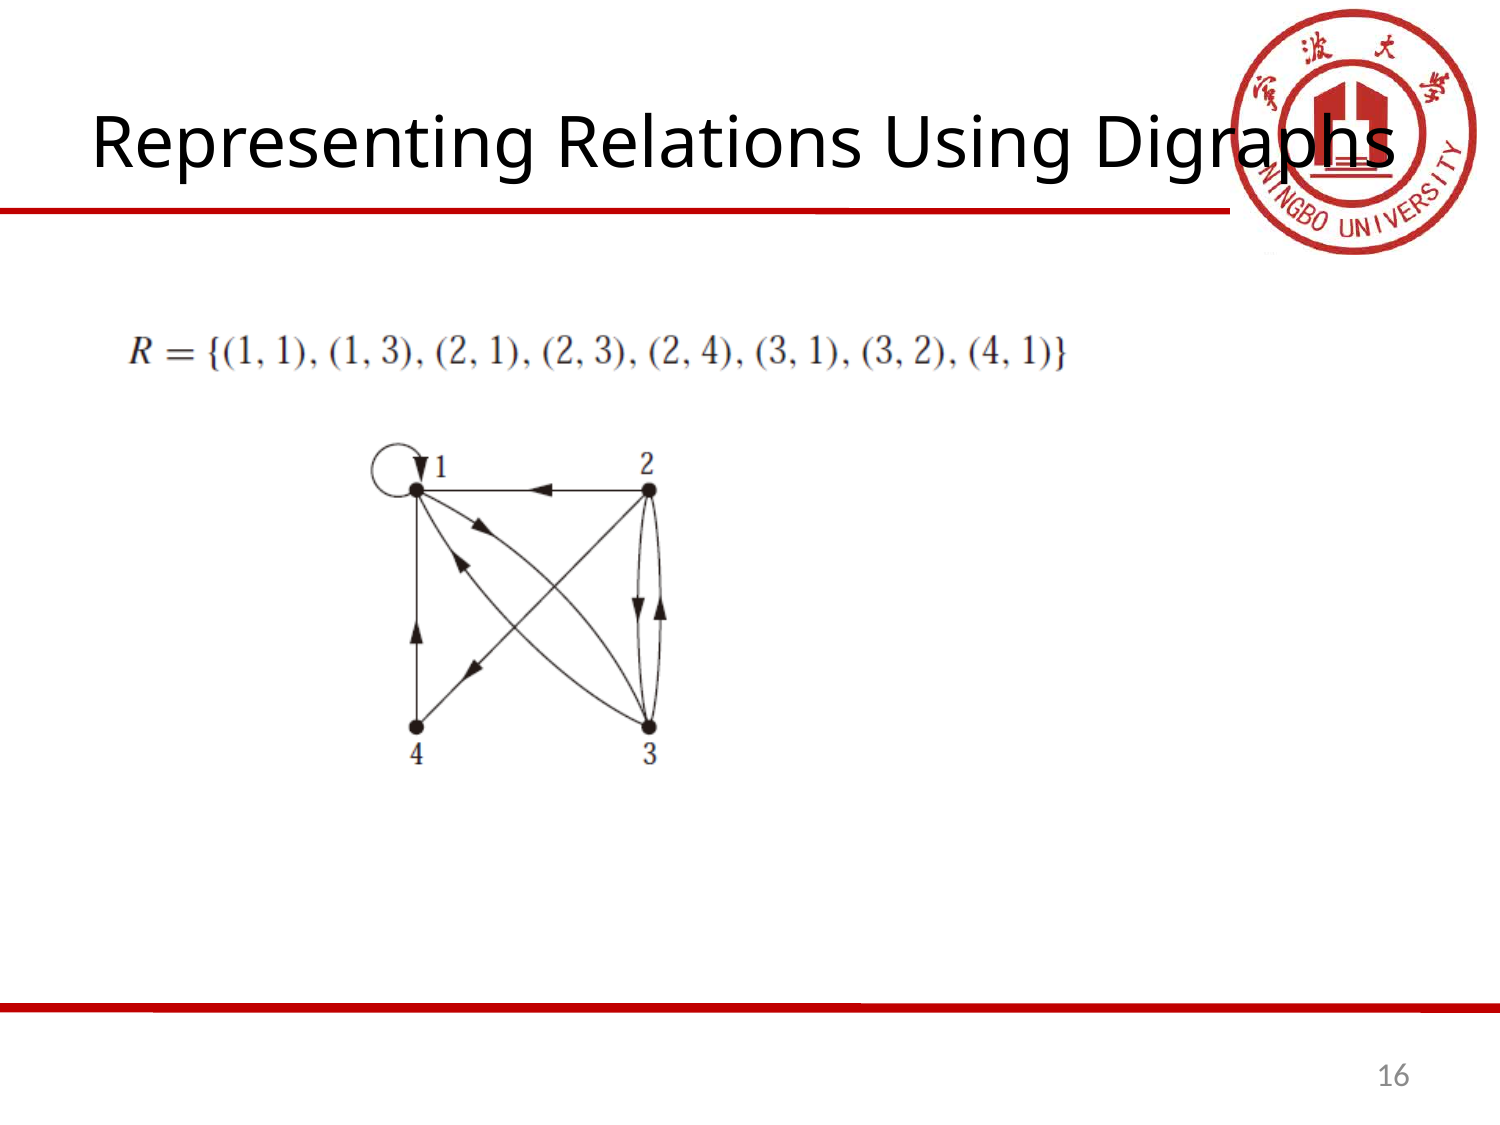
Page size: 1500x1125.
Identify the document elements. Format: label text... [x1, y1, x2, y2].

picture [116, 304, 1087, 401]
title Representing Relations Using Digraphs [75, 45, 1425, 233]
picture [1230, 8, 1477, 255]
slide_number 16 [1074, 1042, 1425, 1103]
picture [362, 421, 684, 785]
